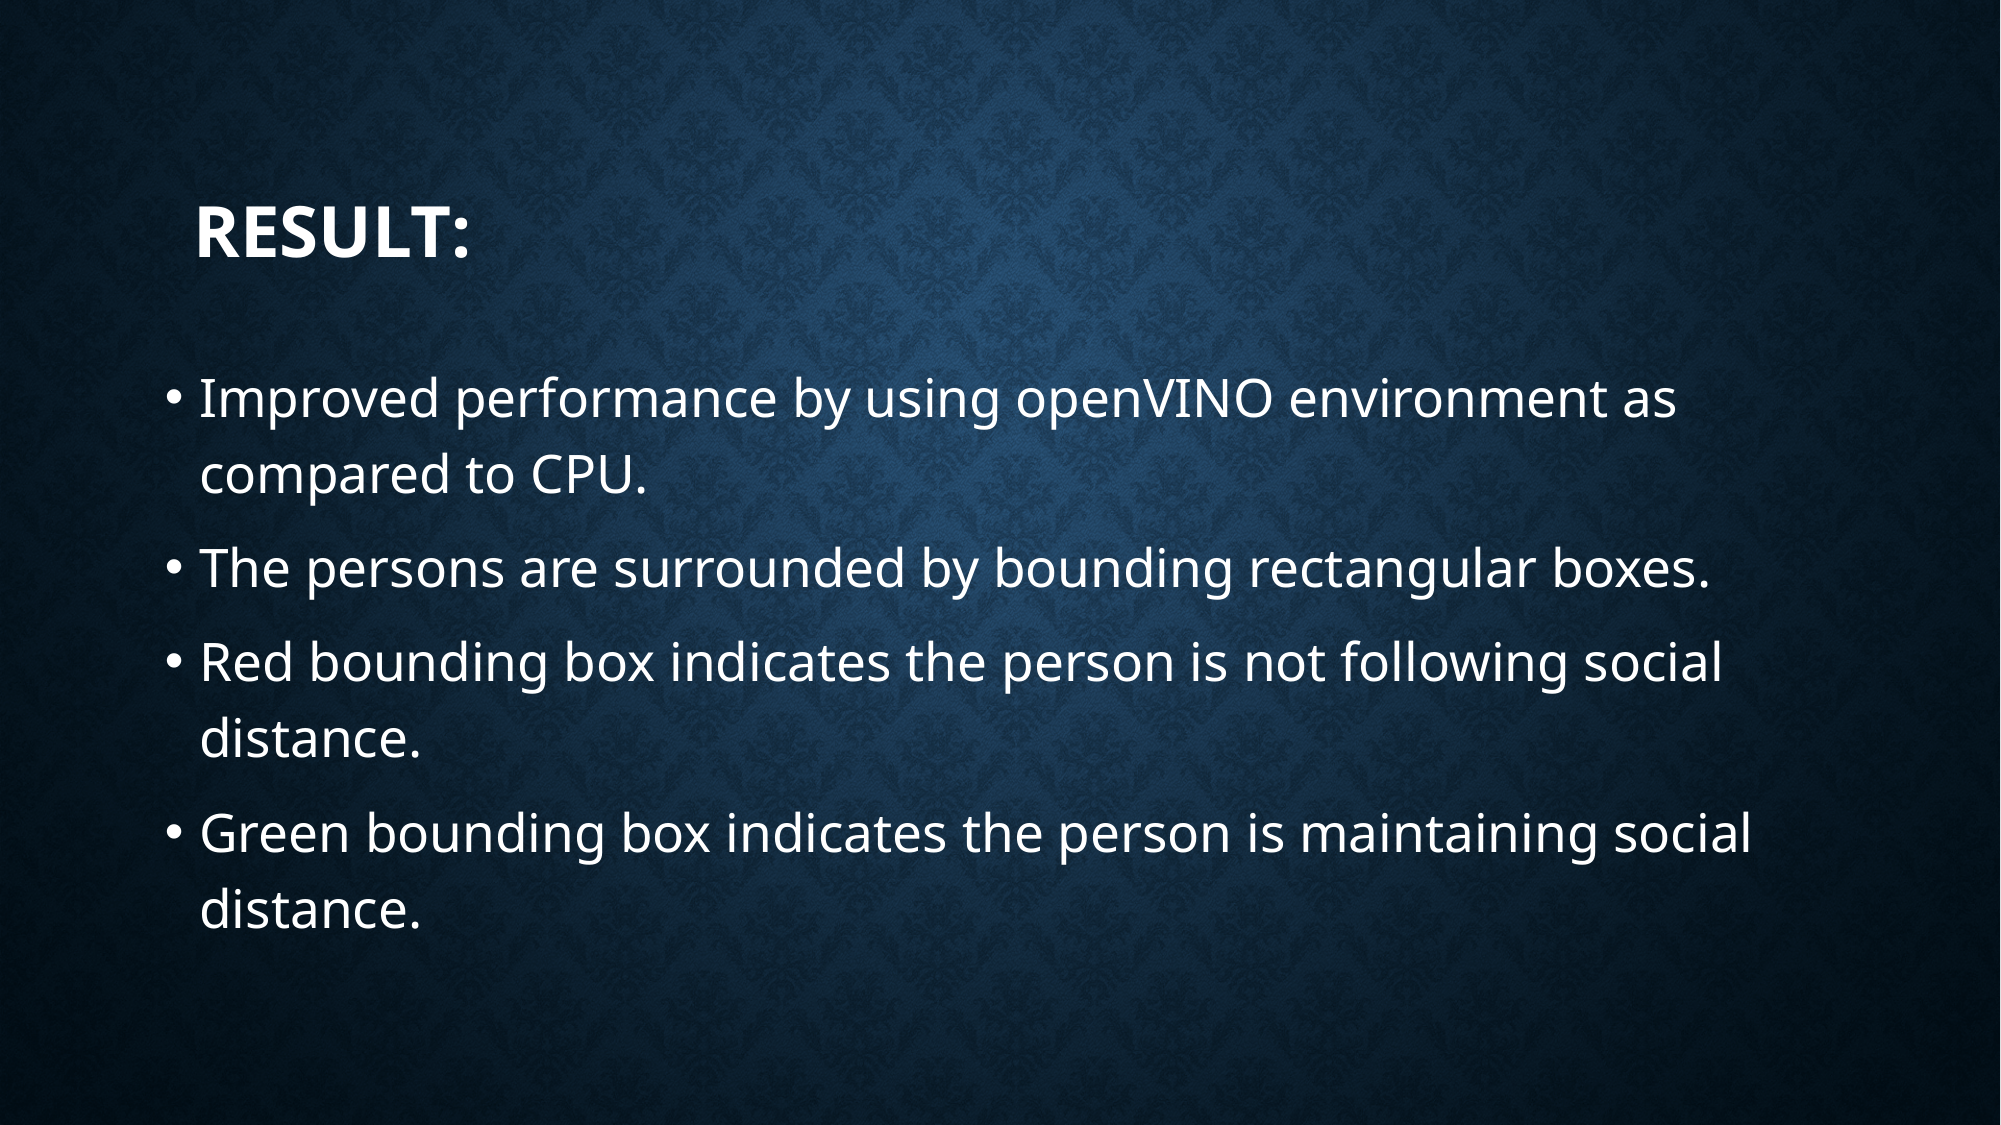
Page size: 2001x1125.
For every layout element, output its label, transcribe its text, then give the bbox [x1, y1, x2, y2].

list Improved performance by using openVINO environment as compared to CPU. The persons are surrounded by bounding rectangular boxes. Red bounding box indicates the person is not following social distance. Green bounding box indicates the person is maintaining social distance. [149, 343, 1849, 950]
title Result: [0, 126, 1182, 344]
